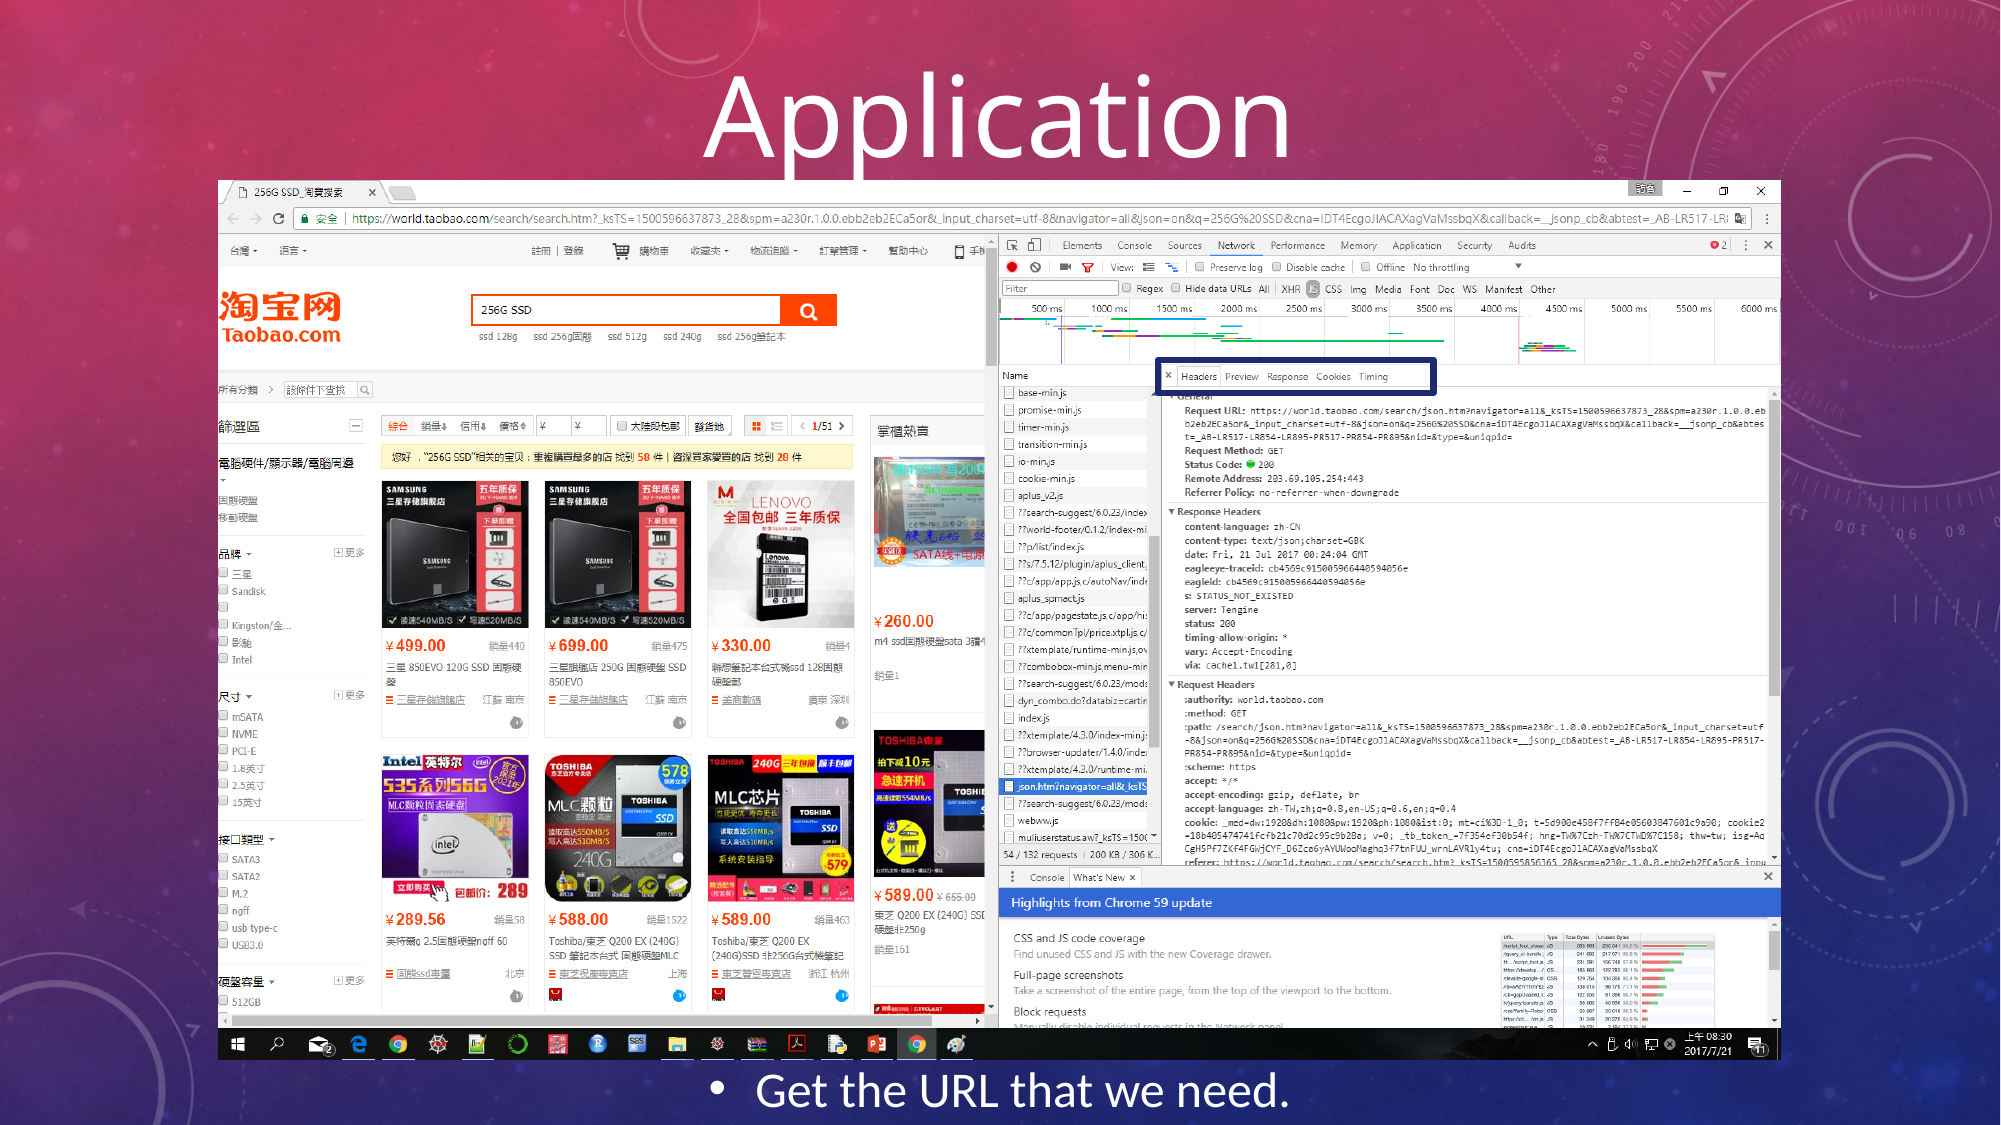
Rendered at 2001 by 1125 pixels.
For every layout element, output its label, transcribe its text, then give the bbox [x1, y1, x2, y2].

text_box Application [169, 0, 1831, 232]
picture [0, 0, 2001, 1125]
text_box Get the URL that we need. [586, 1070, 1414, 1125]
